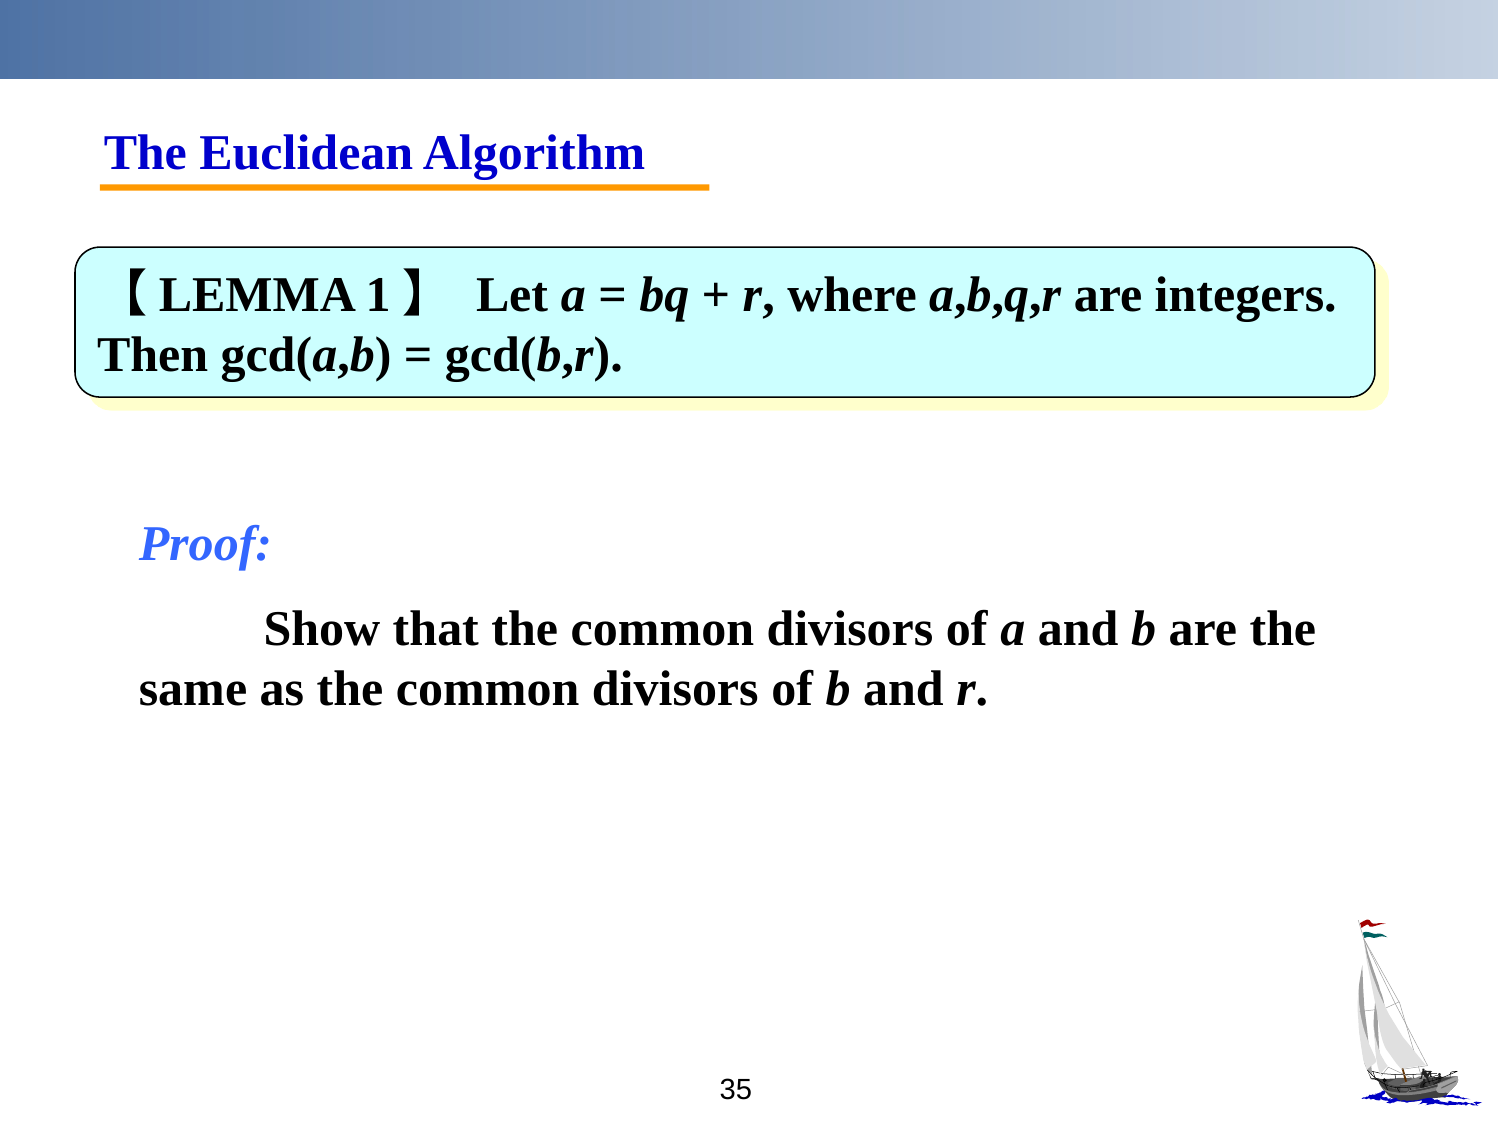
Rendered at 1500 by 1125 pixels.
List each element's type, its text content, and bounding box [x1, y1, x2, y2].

text_box Proof: Show that the common divisors of a and b are the same as the common divisors of b and r. [123, 503, 1374, 723]
picture [0, 0, 1500, 79]
slide_number 35 [666, 1049, 768, 1125]
text_box 【LEMMA 1】 Let a = bq + r, where a,b,q,r are integers. Then gcd(a,b) = gcd(b,r). [75, 247, 1375, 398]
text_box The Euclidean Algorithm [88, 112, 738, 188]
